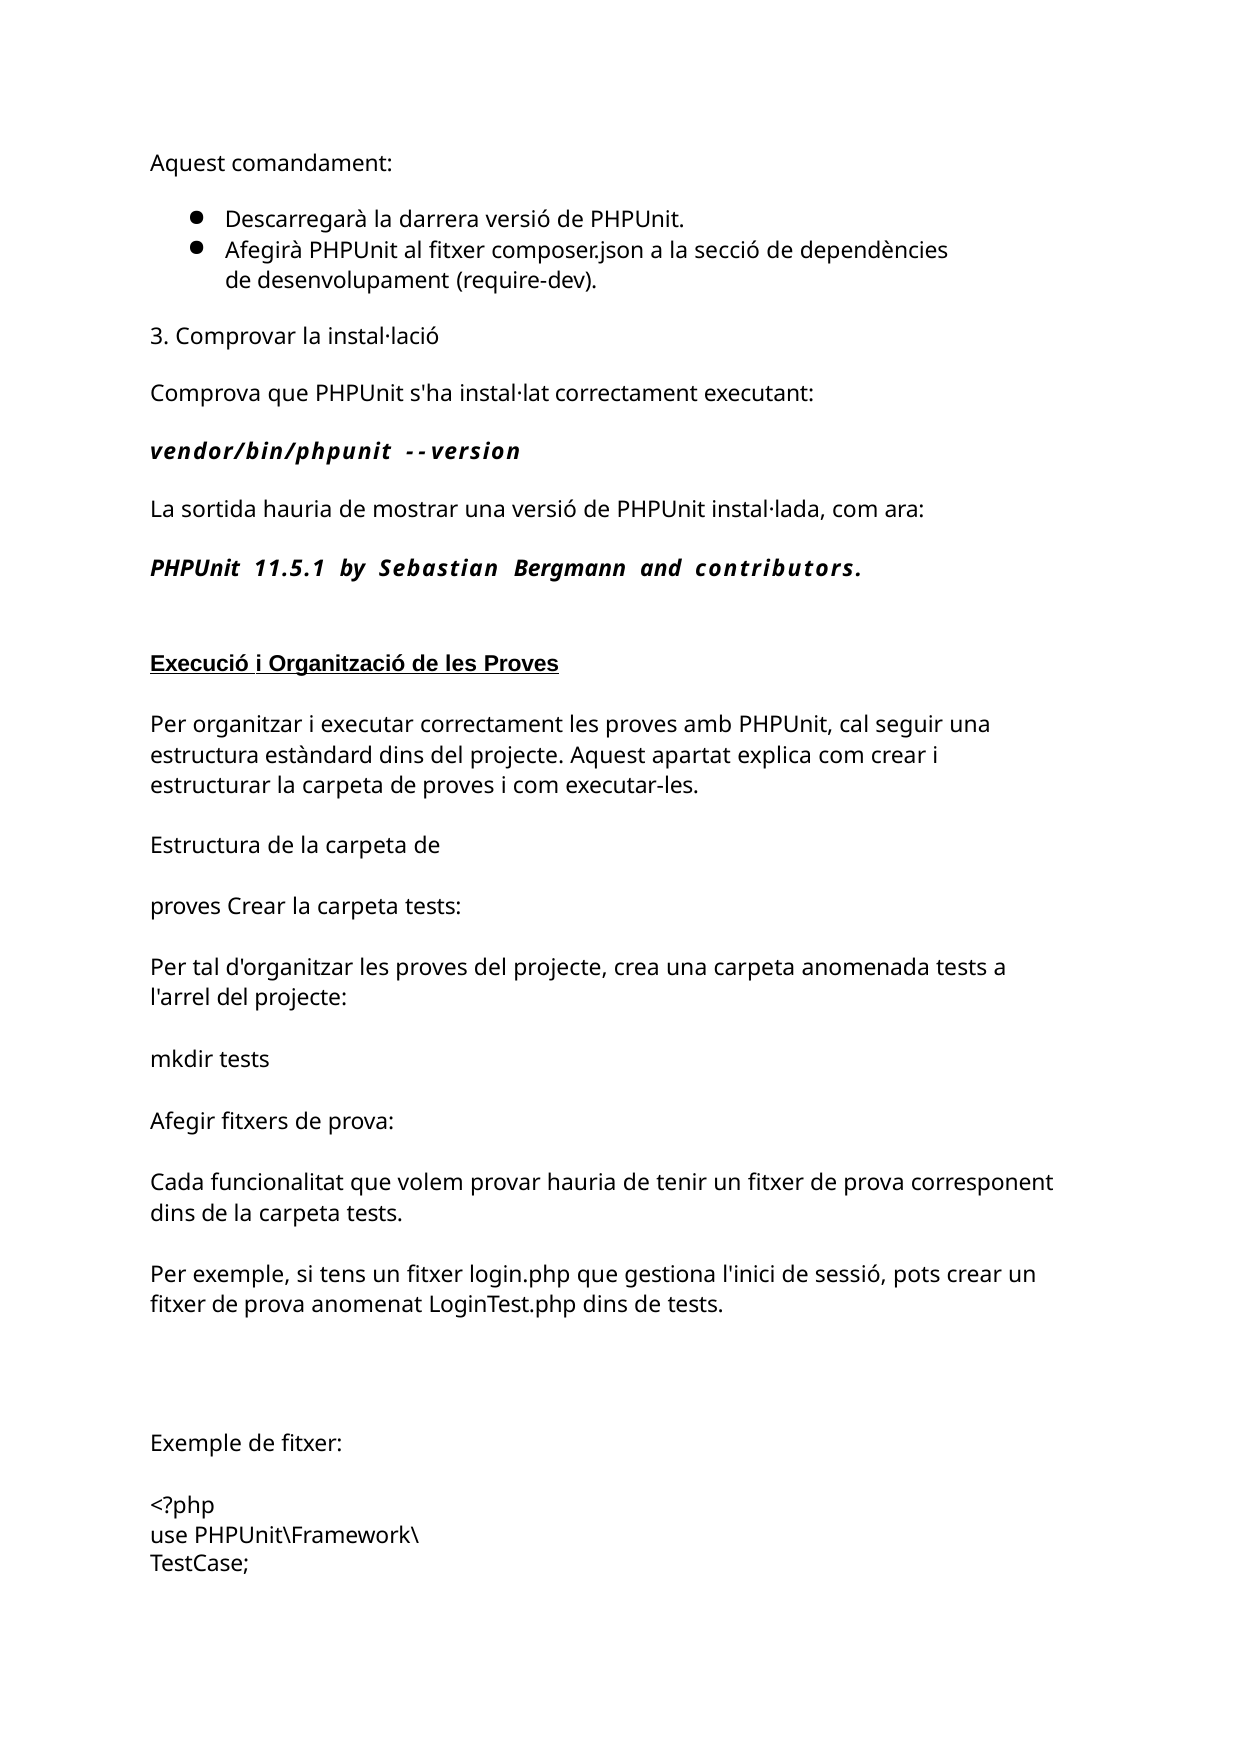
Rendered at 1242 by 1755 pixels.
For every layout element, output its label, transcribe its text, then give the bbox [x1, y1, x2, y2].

text_box Aquest comandament: Descarregarà la darrera versió de PHPUnit. Afegirà PHPUnit al fitxer composer.json a la secció de dependències de desenvolupament (require-dev). 3. Comprovar la instal·lació Comprova que PHPUnit s'ha instal·lat correctament executant: vendor/bin/phpunit --version La sortida hauria de mostrar una versió de PHPUnit instal·lada, com ara: PHPUnit 11.5.1 by Sebastian Bergmann and contributors. Execució i Organització de les Proves Per organitzar i executar correctament les proves amb PHPUnit, cal seguir una estructura estàndard dins del projecte. Aquest apartat explica com crear i estructurar la carpeta de proves i com executar-les. Estructura de la carpeta de proves Crear la carpeta tests: Per tal d'organitzar les proves del projecte, crea una carpeta anomenada tests a l'arrel del projecte: mkdir tests Afegir fitxers de prova: Cada funcionalitat que volem provar hauria de tenir un fitxer de prova corresponent dins de la carpeta tests. Per exemple, si tens un fitxer login.php que gestiona l'inici de sessió, pots crear un fitxer de prova anomenat LoginTest.php dins de tests. [147, 146, 1077, 1318]
text_box Exemple de fitxer: <?php use PHPUnit\Framework\TestCase; [147, 1426, 513, 1576]
